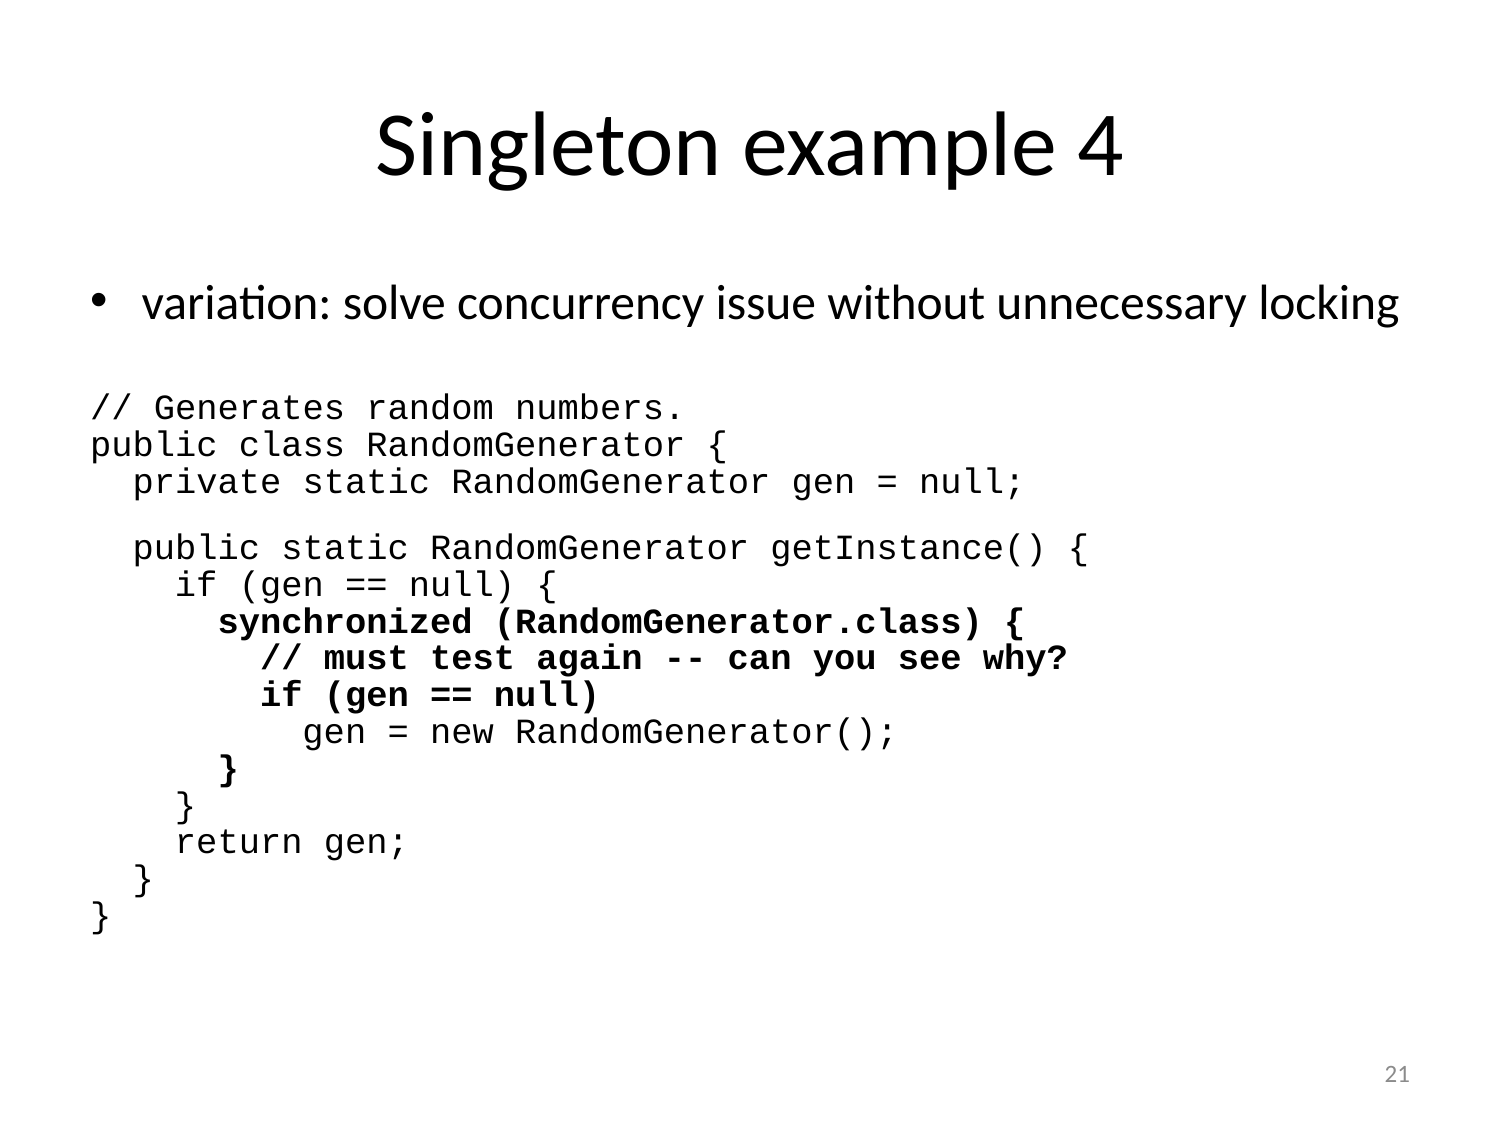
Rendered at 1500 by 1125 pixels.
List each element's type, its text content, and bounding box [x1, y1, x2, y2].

title Singleton example 4 [75, 45, 1425, 233]
list variation: solve concurrency issue without unnecessary locking // Generates random numbers. public class RandomGenerator { private static RandomGenerator gen = null; public static RandomGenerator getInstance() { if (gen == null) { synchronized (RandomGenerator.class) { // must test again -- can you see why? if (gen == null) gen = new RandomGenerator(); } } return gen; } } [75, 262, 1425, 1005]
slide_number 21 [1074, 1042, 1425, 1103]
